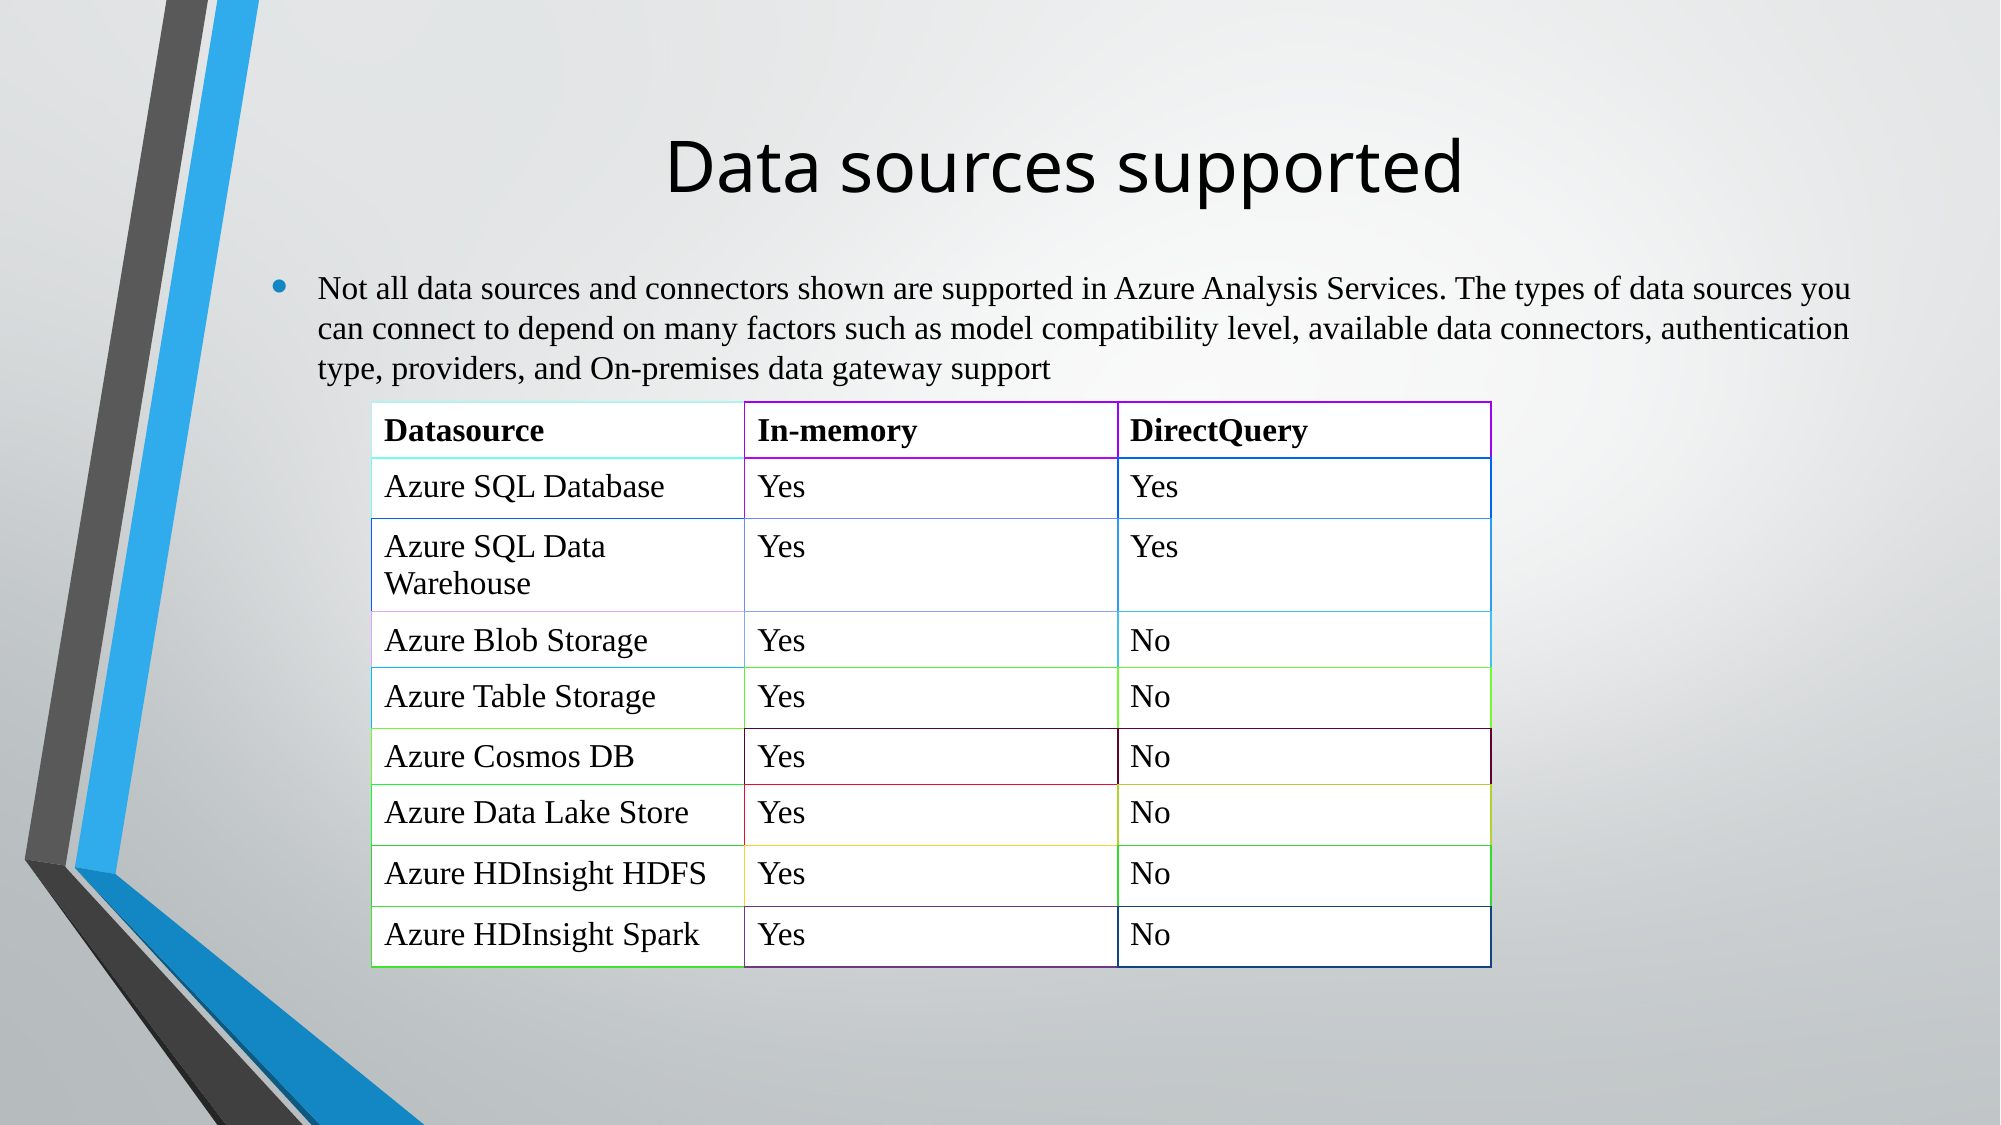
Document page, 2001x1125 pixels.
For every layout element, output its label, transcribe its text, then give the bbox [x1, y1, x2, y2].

table_header Datasource [372, 403, 744, 457]
table_cell Azure HDInsight HDFS [372, 846, 744, 906]
table_cell No [1119, 668, 1490, 728]
table_cell Yes [1119, 459, 1490, 518]
table_cell Yes [745, 846, 1117, 906]
table_cell Yes [745, 459, 1117, 518]
table_cell Azure Data Lake Store [372, 785, 744, 845]
table_cell Azure Table Storage [372, 668, 744, 728]
table_cell No [1119, 785, 1490, 845]
table_cell Azure SQL Data Warehouse [372, 519, 744, 611]
table_cell Yes [745, 612, 1117, 667]
table_cell No [1119, 729, 1490, 784]
table_cell Azure HDInsight Spark [372, 907, 744, 966]
table_cell No [1119, 907, 1490, 966]
table_cell No [1119, 846, 1490, 906]
table_cell Yes [1119, 519, 1490, 611]
list Not all data sources and connectors shown are supported in Azure Analysis Services. The types of data sources you can connect to depend on many factors such as model compatibility level, available data connectors, authentication type, providers, and On-premises data gateway support [255, 221, 1900, 904]
table_cell Yes [745, 785, 1117, 845]
table_cell Yes [745, 907, 1117, 966]
table_cell Azure SQL Database [372, 459, 744, 518]
table_cell Yes [745, 668, 1117, 728]
table_header DirectQuery [1119, 403, 1490, 457]
table_header In-memory [745, 403, 1117, 457]
table_cell Yes [745, 519, 1117, 611]
title Data sources supported [243, 112, 1887, 294]
table_cell No [1119, 612, 1490, 667]
table_cell Yes [745, 729, 1117, 784]
table_cell Azure Cosmos DB [372, 729, 744, 784]
table_cell Azure Blob Storage [372, 612, 744, 667]
